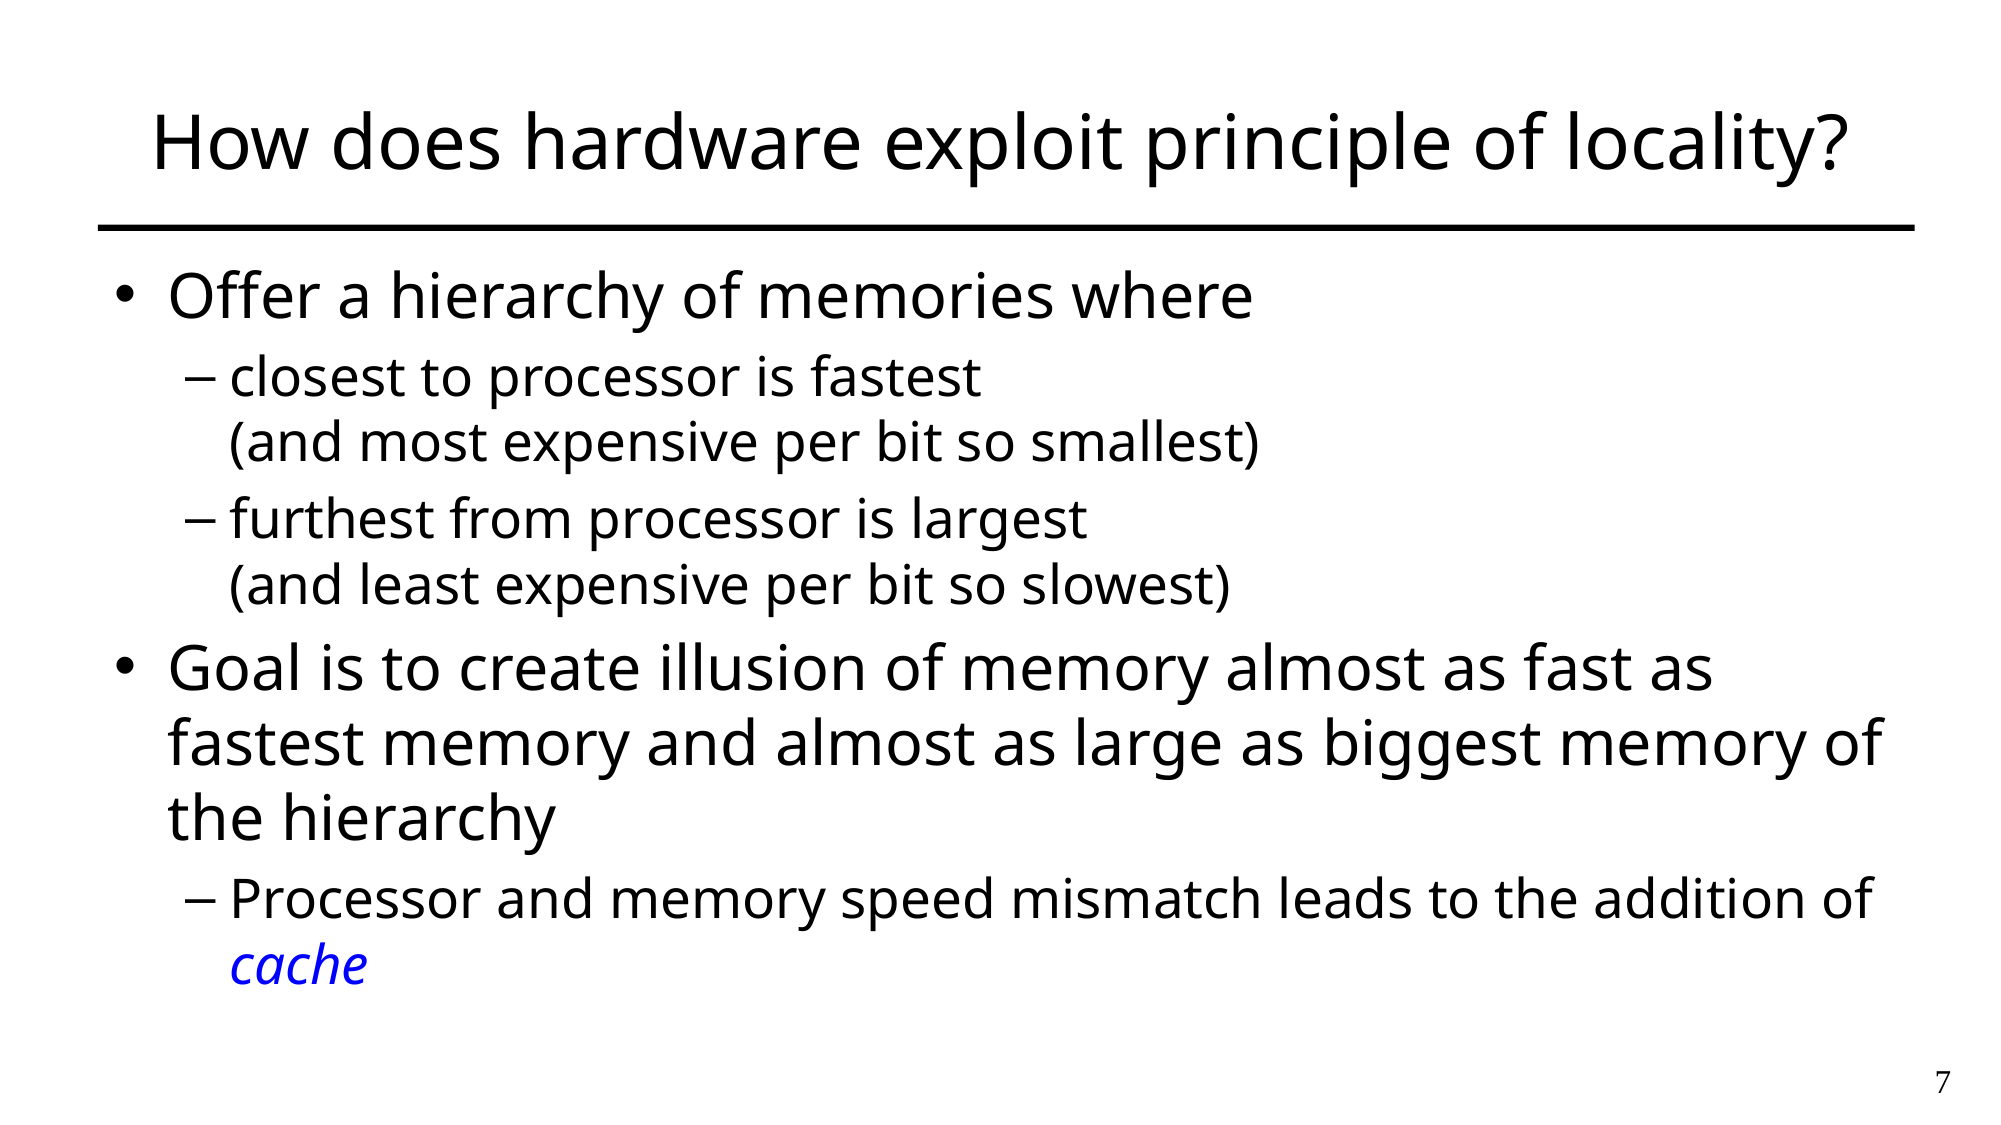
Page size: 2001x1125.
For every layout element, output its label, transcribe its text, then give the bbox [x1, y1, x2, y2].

text_box 7 [1899, 1052, 1986, 1109]
list Offer a hierarchy of memories where closest to processor is fastest (and most expensive per bit so smallest) furthest from processor is largest (and least expensive per bit so slowest) Goal is to create illusion of memory almost as fast as fastest memory and almost as large as biggest memory of the hierarchy Processor and memory speed mismatch leads to the addition of cache [99, 247, 1900, 1005]
title How does hardware exploit principle of locality? [99, 45, 1900, 233]
